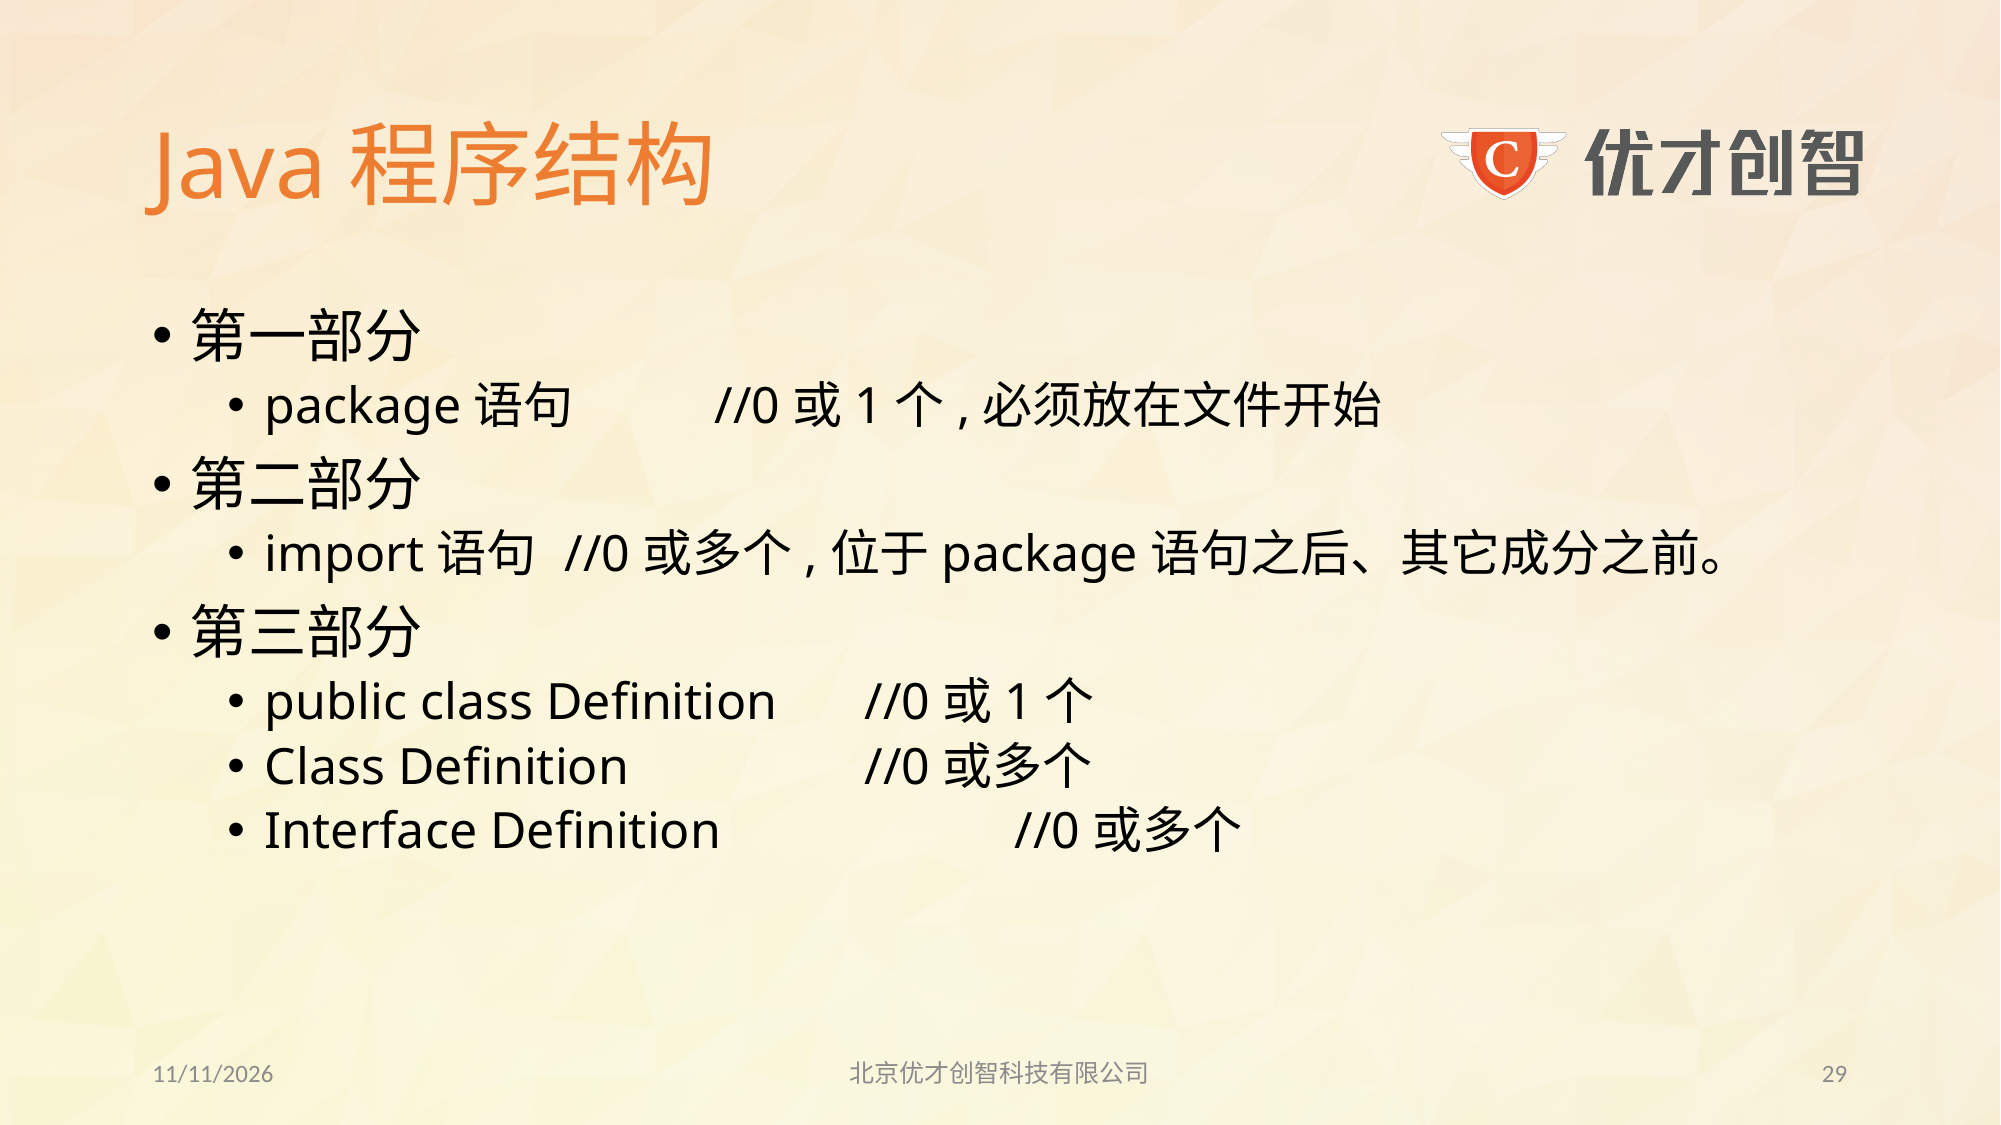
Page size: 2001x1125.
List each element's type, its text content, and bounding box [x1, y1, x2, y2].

footer 北京优才创智科技有限公司 [662, 1042, 1338, 1103]
slide_number 28 [1412, 1042, 1863, 1103]
list 第一部分 package语句 //0或1个,必须放在文件开始 第二部分 import语句 //0或多个,位于package语句之后、其它成分之前。 第三部分 public class Definition //0或1个 Class Definition //0或多个 Interface Definition //0或多个 [137, 299, 1863, 1014]
title Java程序结构 [137, 59, 1441, 278]
picture [1441, 128, 1863, 200]
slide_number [137, 1042, 588, 1103]
